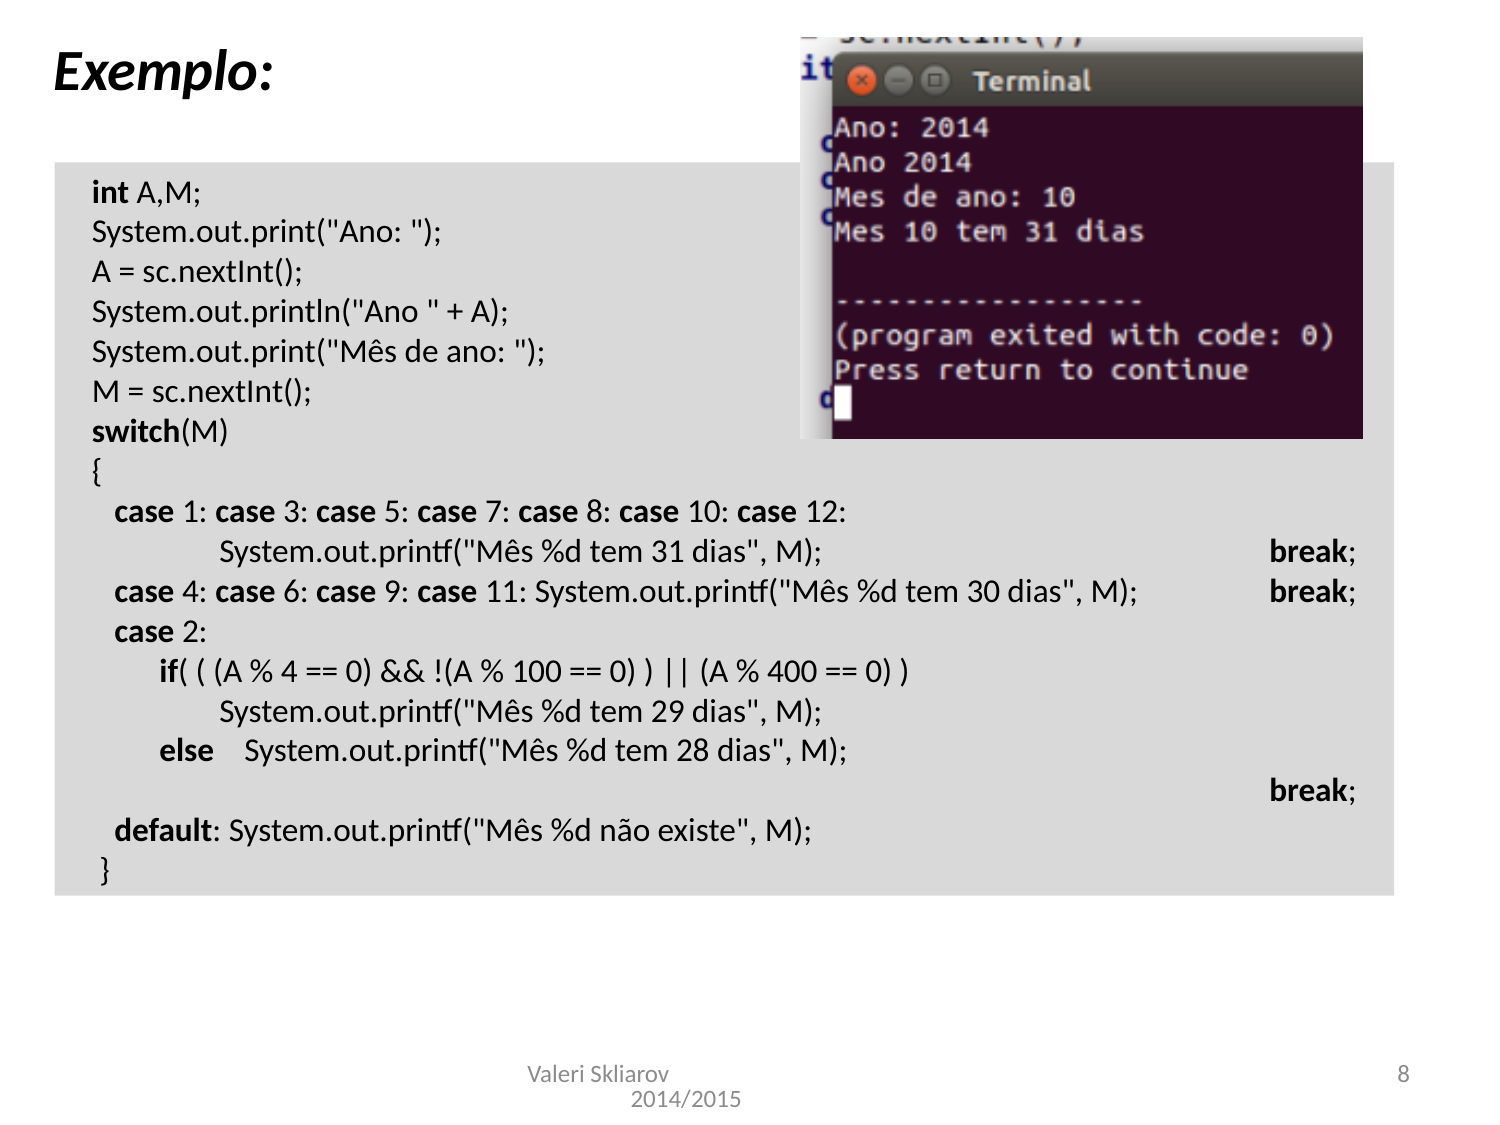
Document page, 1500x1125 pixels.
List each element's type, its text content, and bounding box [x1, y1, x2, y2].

text_box int A,M; System.out.print("Ano: "); A = sc.nextInt(); System.out.println("Ano " + A); System.out.print("Mês de ano: "); M = sc.nextInt(); switch(M) { case 1: case 3: case 5: case 7: case 8: case 10: case 12: System.out.printf("Mês %d tem 31 dias", M); break; case 4: case 6: case 9: case 11: System.out.printf("Mês %d tem 30 dias", M); break; case 2: if( ( (A % 4 == 0) && !(A % 100 == 0) ) || (A % 400 == 0) ) System.out.printf("Mês %d tem 29 dias", M); else System.out.printf("Mês %d tem 28 dias", M); break; default: System.out.printf("Mês %d não existe", M); } [54, 162, 1395, 896]
text_box Exemplo: [39, 24, 290, 110]
footer Valeri Skliarov 2014/2015 [512, 1042, 988, 1103]
slide_number 8 [1074, 1042, 1425, 1103]
picture [799, 37, 1363, 439]
